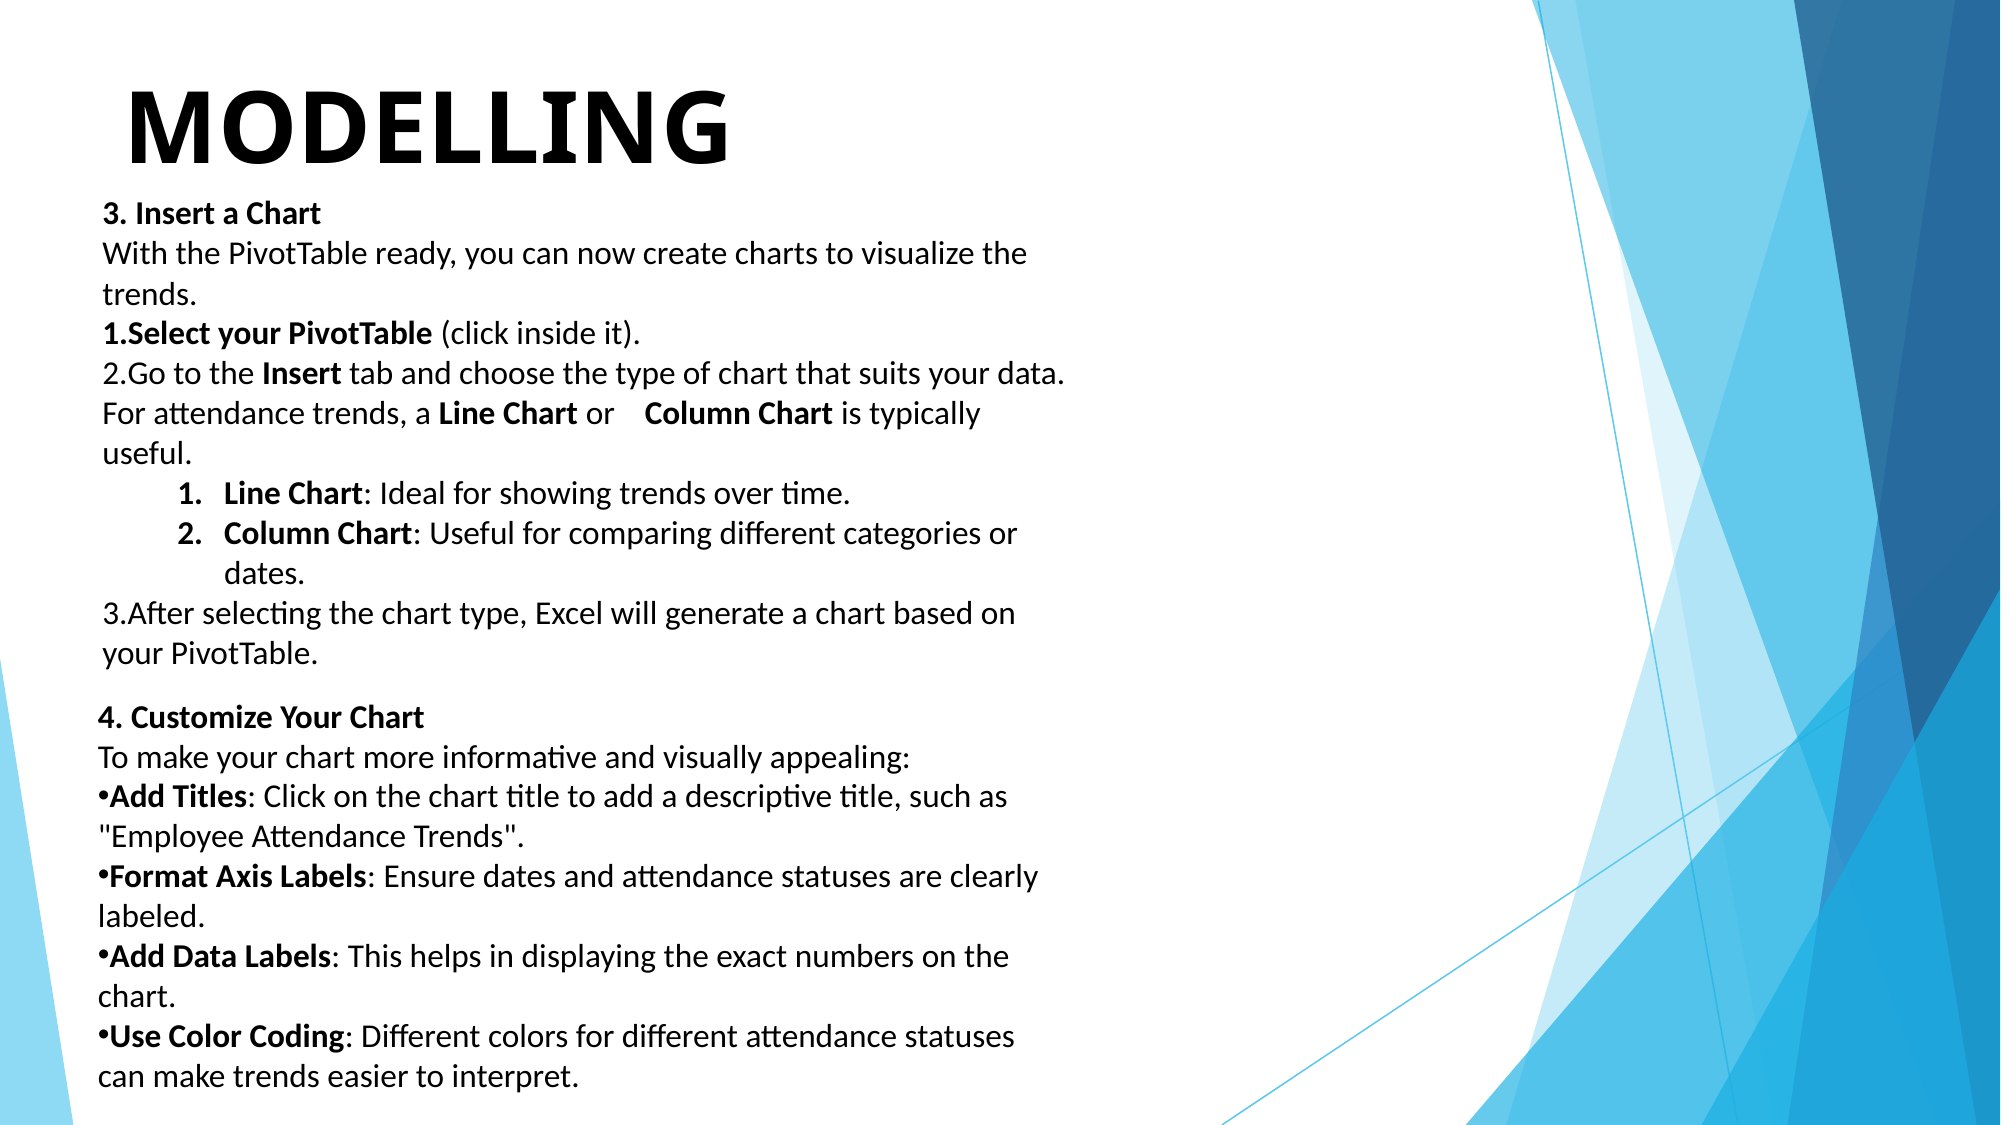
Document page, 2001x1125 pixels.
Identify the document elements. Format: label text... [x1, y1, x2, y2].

title MODELLING [123, 63, 1877, 185]
text_box 4. Customize Your Chart To make your chart more informative and visually appealing: Add Titles: Click on the chart title to add a descriptive title, such as "Employee Attendance Trends". Format Axis Labels: Ensure dates and attendance statuses are clearly labeled. Add Data Labels: This helps in displaying the exact numbers on the chart. Use Color Coding: Different colors for different attendance statuses can make trends easier to interpret. [83, 687, 1084, 1102]
text_box 3. Insert a Chart With the PivotTable ready, you can now create charts to visualize the trends. Select your PivotTable (click inside it). Go to the Insert tab and choose the type of chart that suits your data. For attendance trends, a Line Chart or Column Chart is typically useful. Line Chart: Ideal for showing trends over time. Column Chart: Useful for comparing different categories or dates. After selecting the chart type, Excel will generate a chart based on your PivotTable. [87, 184, 1089, 719]
